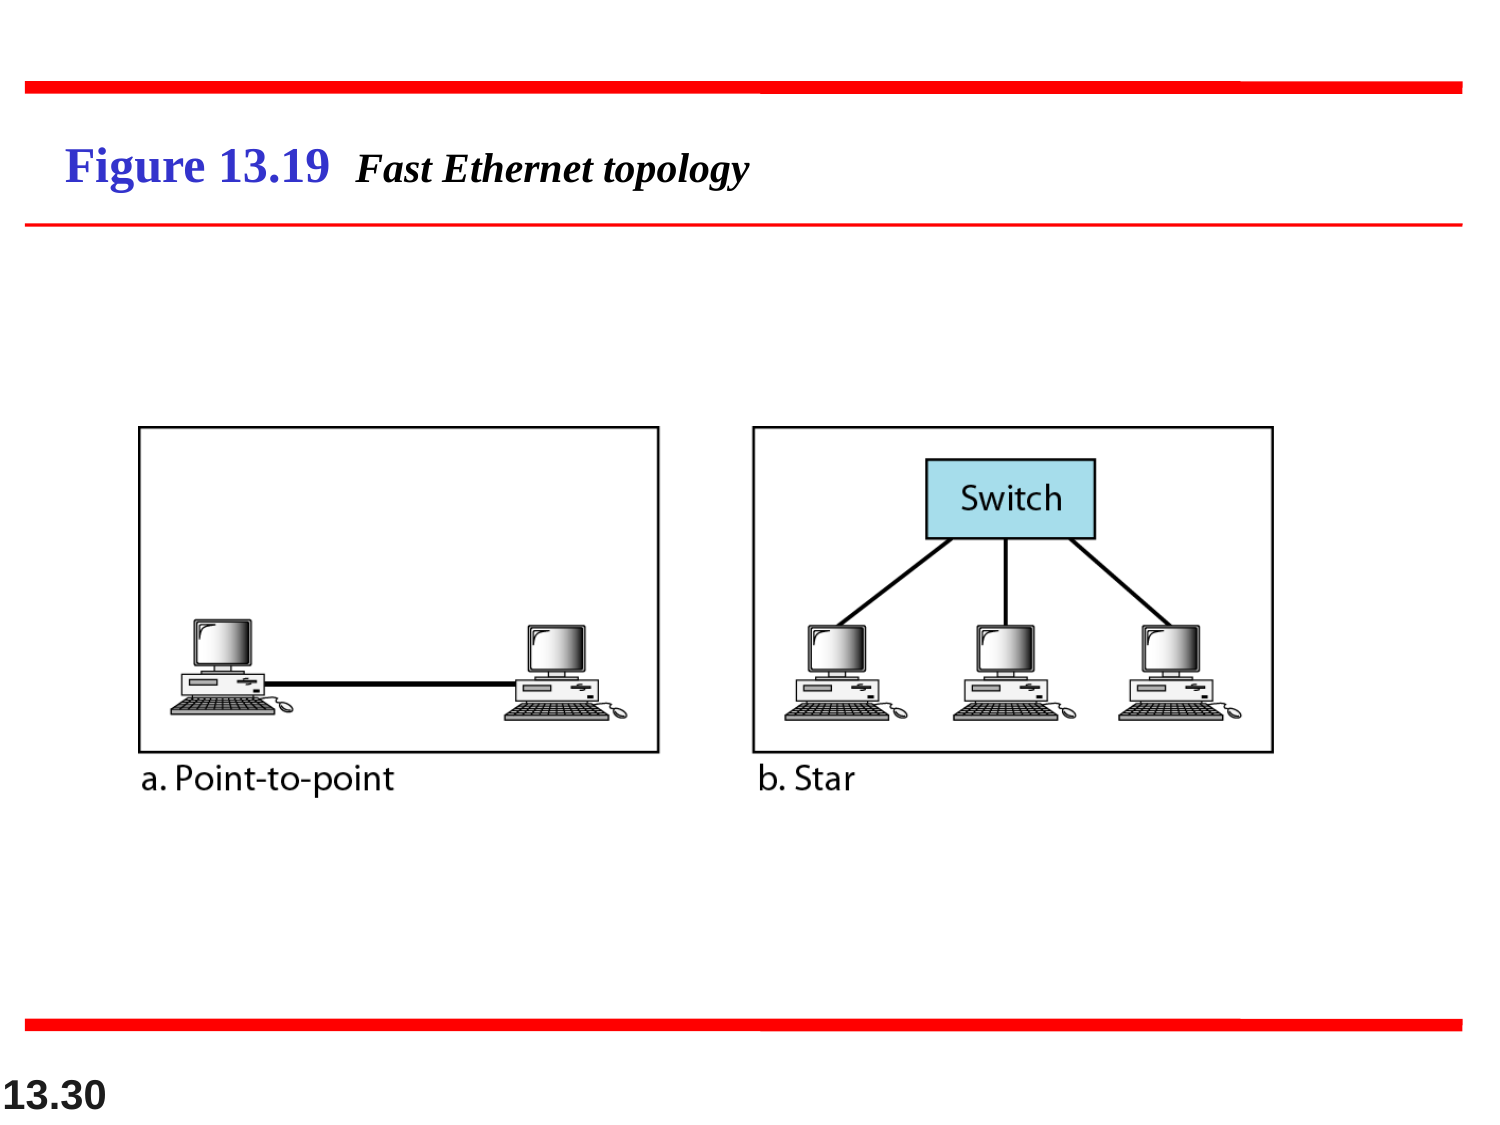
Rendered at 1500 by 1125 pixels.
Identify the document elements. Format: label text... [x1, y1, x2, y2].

text_box Figure 13.19 Fast Ethernet topology [49, 124, 765, 200]
slide_number 13.30 [0, 1050, 300, 1125]
picture [138, 426, 1275, 800]
